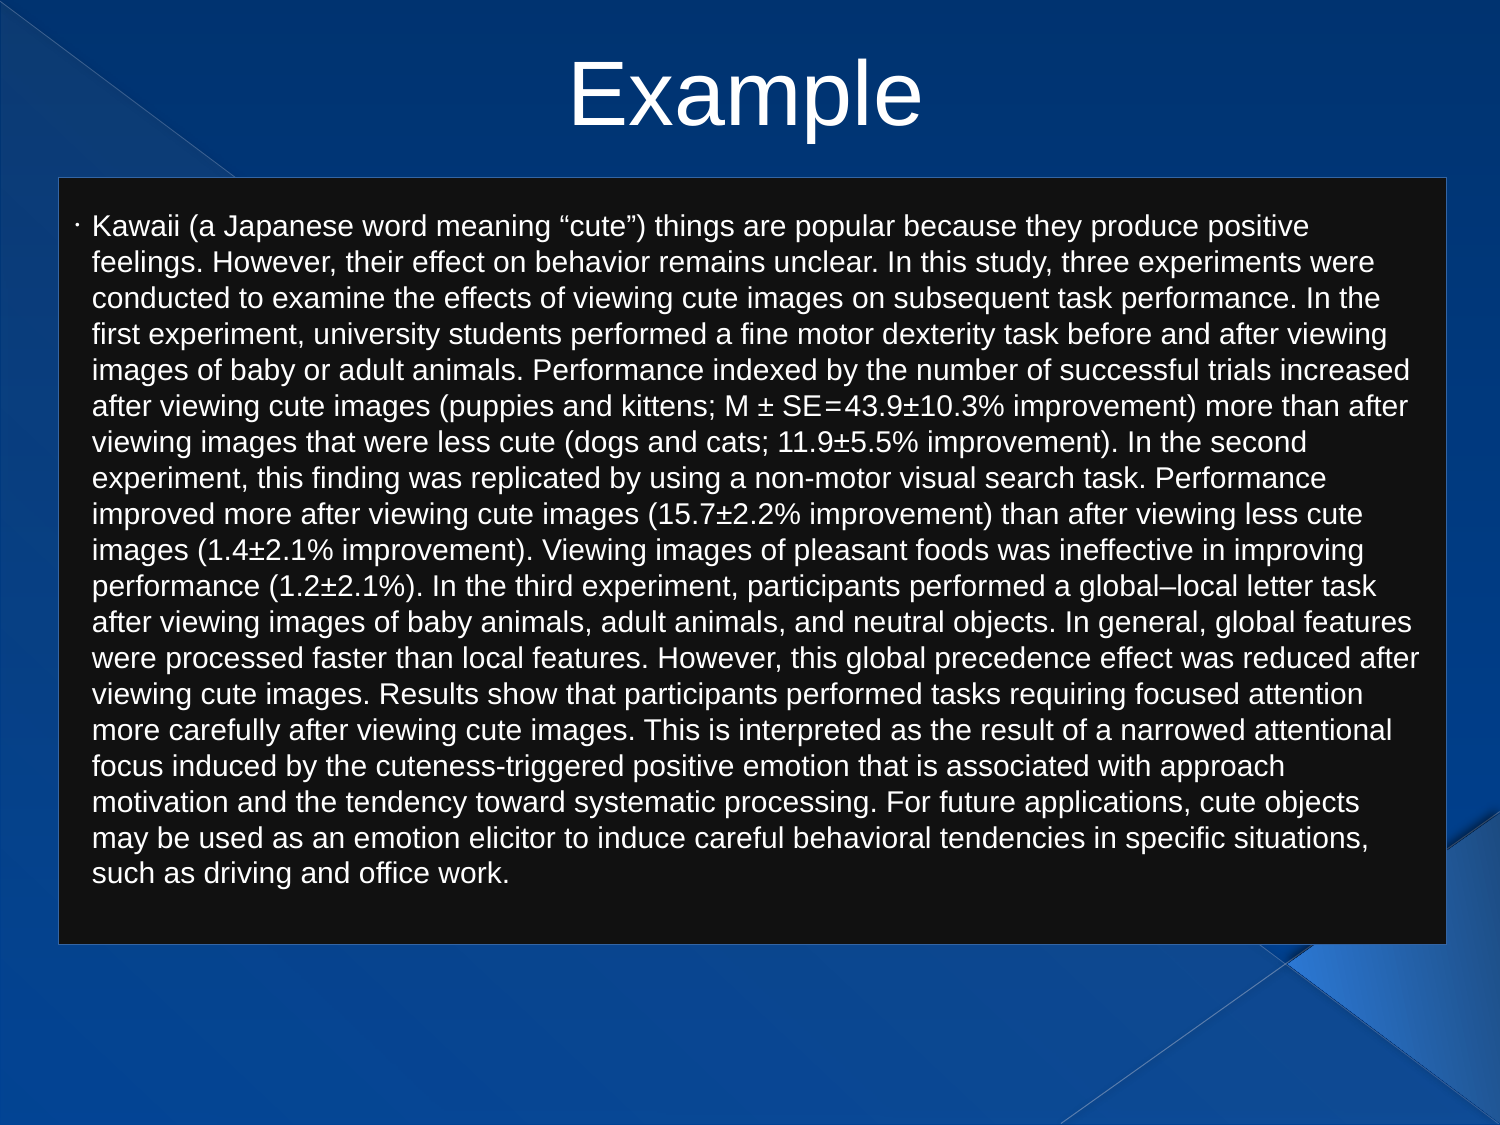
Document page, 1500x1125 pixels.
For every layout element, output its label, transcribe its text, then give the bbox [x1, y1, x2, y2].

text_box [58, 177, 1447, 945]
title Example [75, 43, 1418, 148]
list Kawaii (a Japanese word meaning “cute”) things are popular because they produce positive feelings. However, their effect on behavior remains unclear. In this study, three experiments were conducted to examine the effects of viewing cute images on subsequent task performance. In the first experiment, university students performed a fine motor dexterity task before and after viewing images of baby or adult animals. Performance indexed by the number of successful trials increased after viewing cute images (puppies and kittens; M ± SE = 43.9±10.3% improvement) more than after viewing images that were less cute (dogs and cats; 11.9±5.5% improvement). In the second experiment, this finding was replicated by using a non-motor visual search task. Performance improved more after viewing cute images (15.7±2.2% improvement) than after viewing less cute images (1.4±2.1% improvement). Viewing images of pleasant foods was ineffective in improving performance (1.2±2.1%). In the third experiment, participants performed a global–local letter task after viewing images of baby animals, adult animals, and neutral objects. In general, global features were processed faster than local features. However, this global precedence effect was reduced after viewing cute images. Results show that participants performed tasks requiring focused attention more carefully after viewing cute images. This is interpreted as the result of a narrowed attentional focus induced by the cuteness-triggered positive emotion that is associated with approach motivation and the tendency toward systematic processing. For future applications, cute objects may be used as an emotion elicitor to induce careful behavioral tendencies in specific situations, such as driving and office work. [75, 206, 1425, 916]
